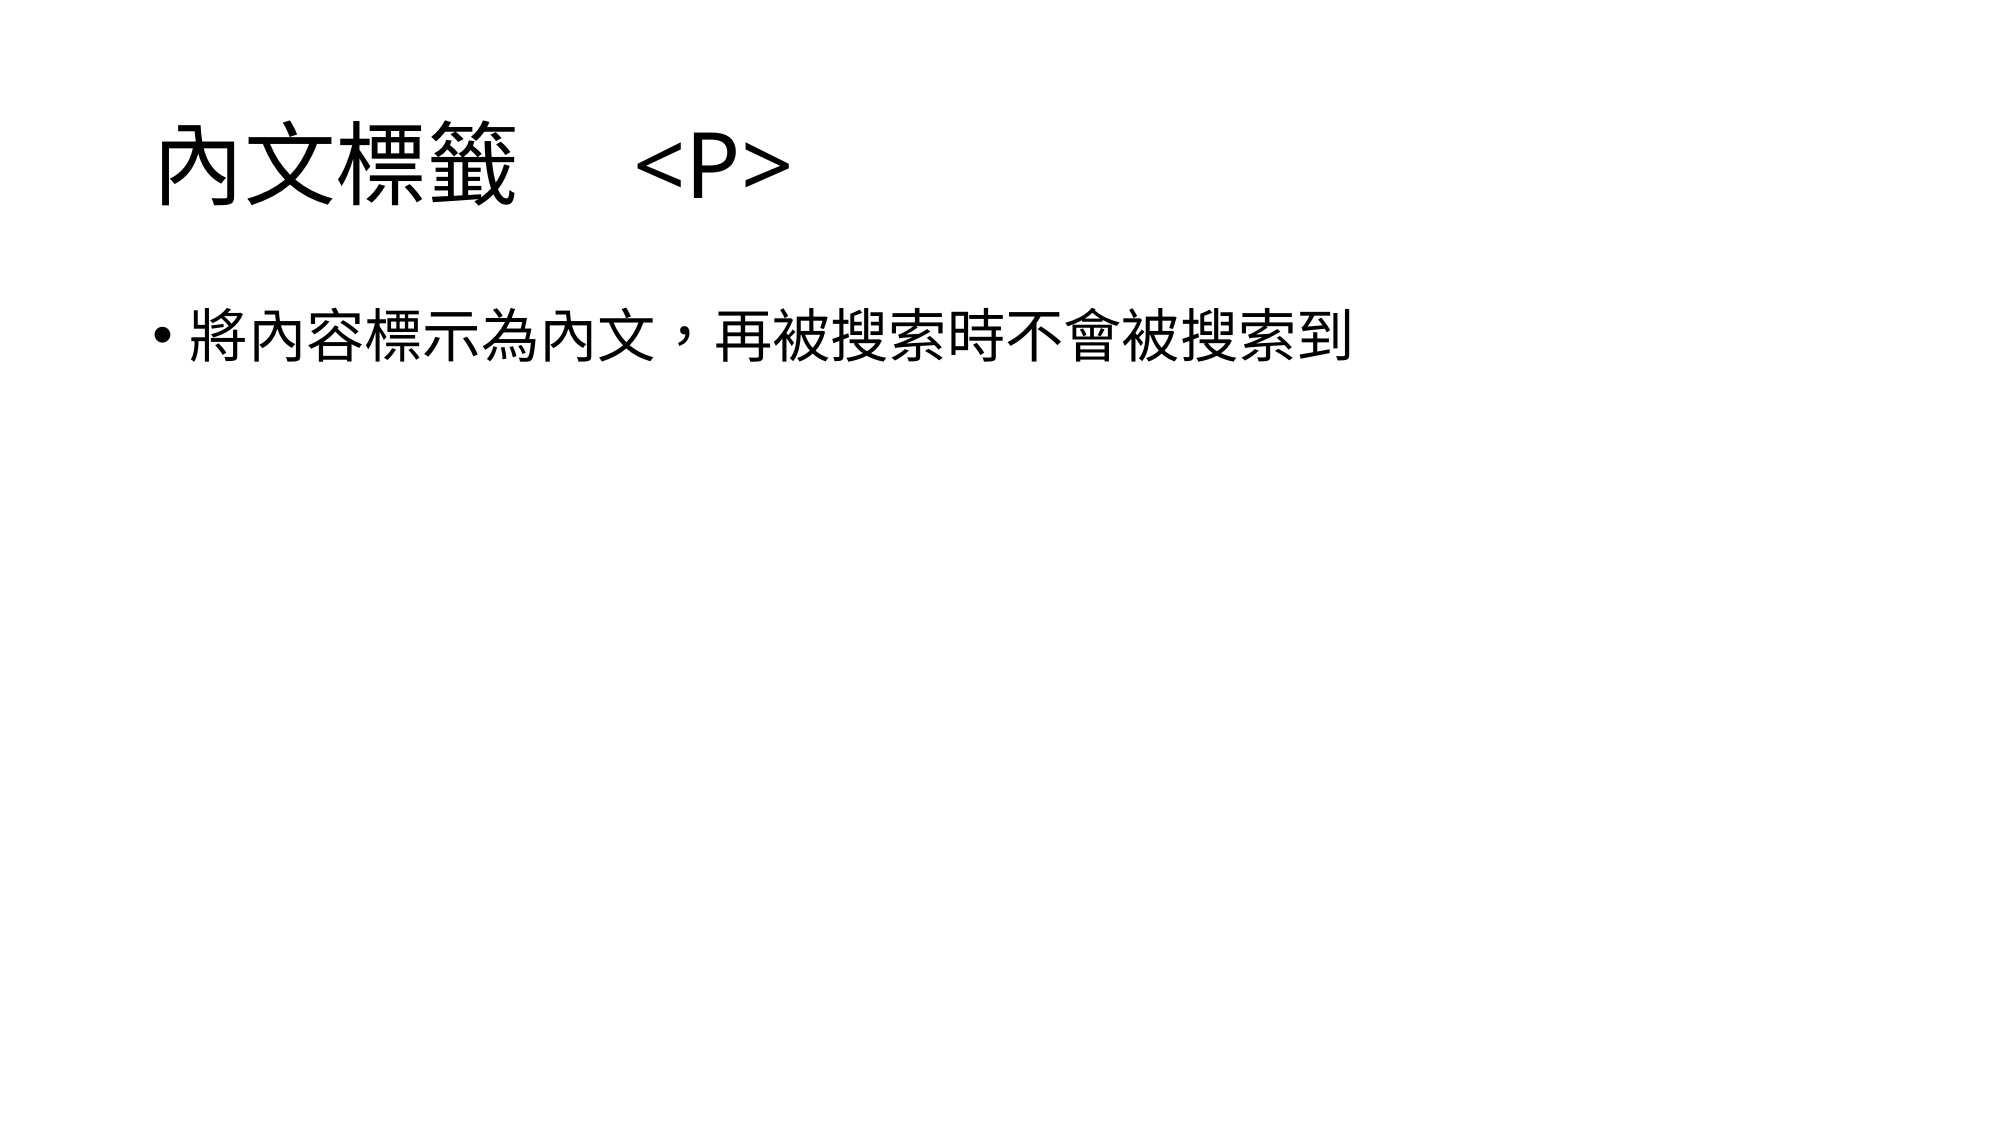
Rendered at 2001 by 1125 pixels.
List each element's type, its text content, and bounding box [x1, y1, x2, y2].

list 將內容標示為內文，再被搜索時不會被搜索到 [137, 299, 1863, 1014]
title 內文標籤 <P> [137, 59, 1863, 278]
